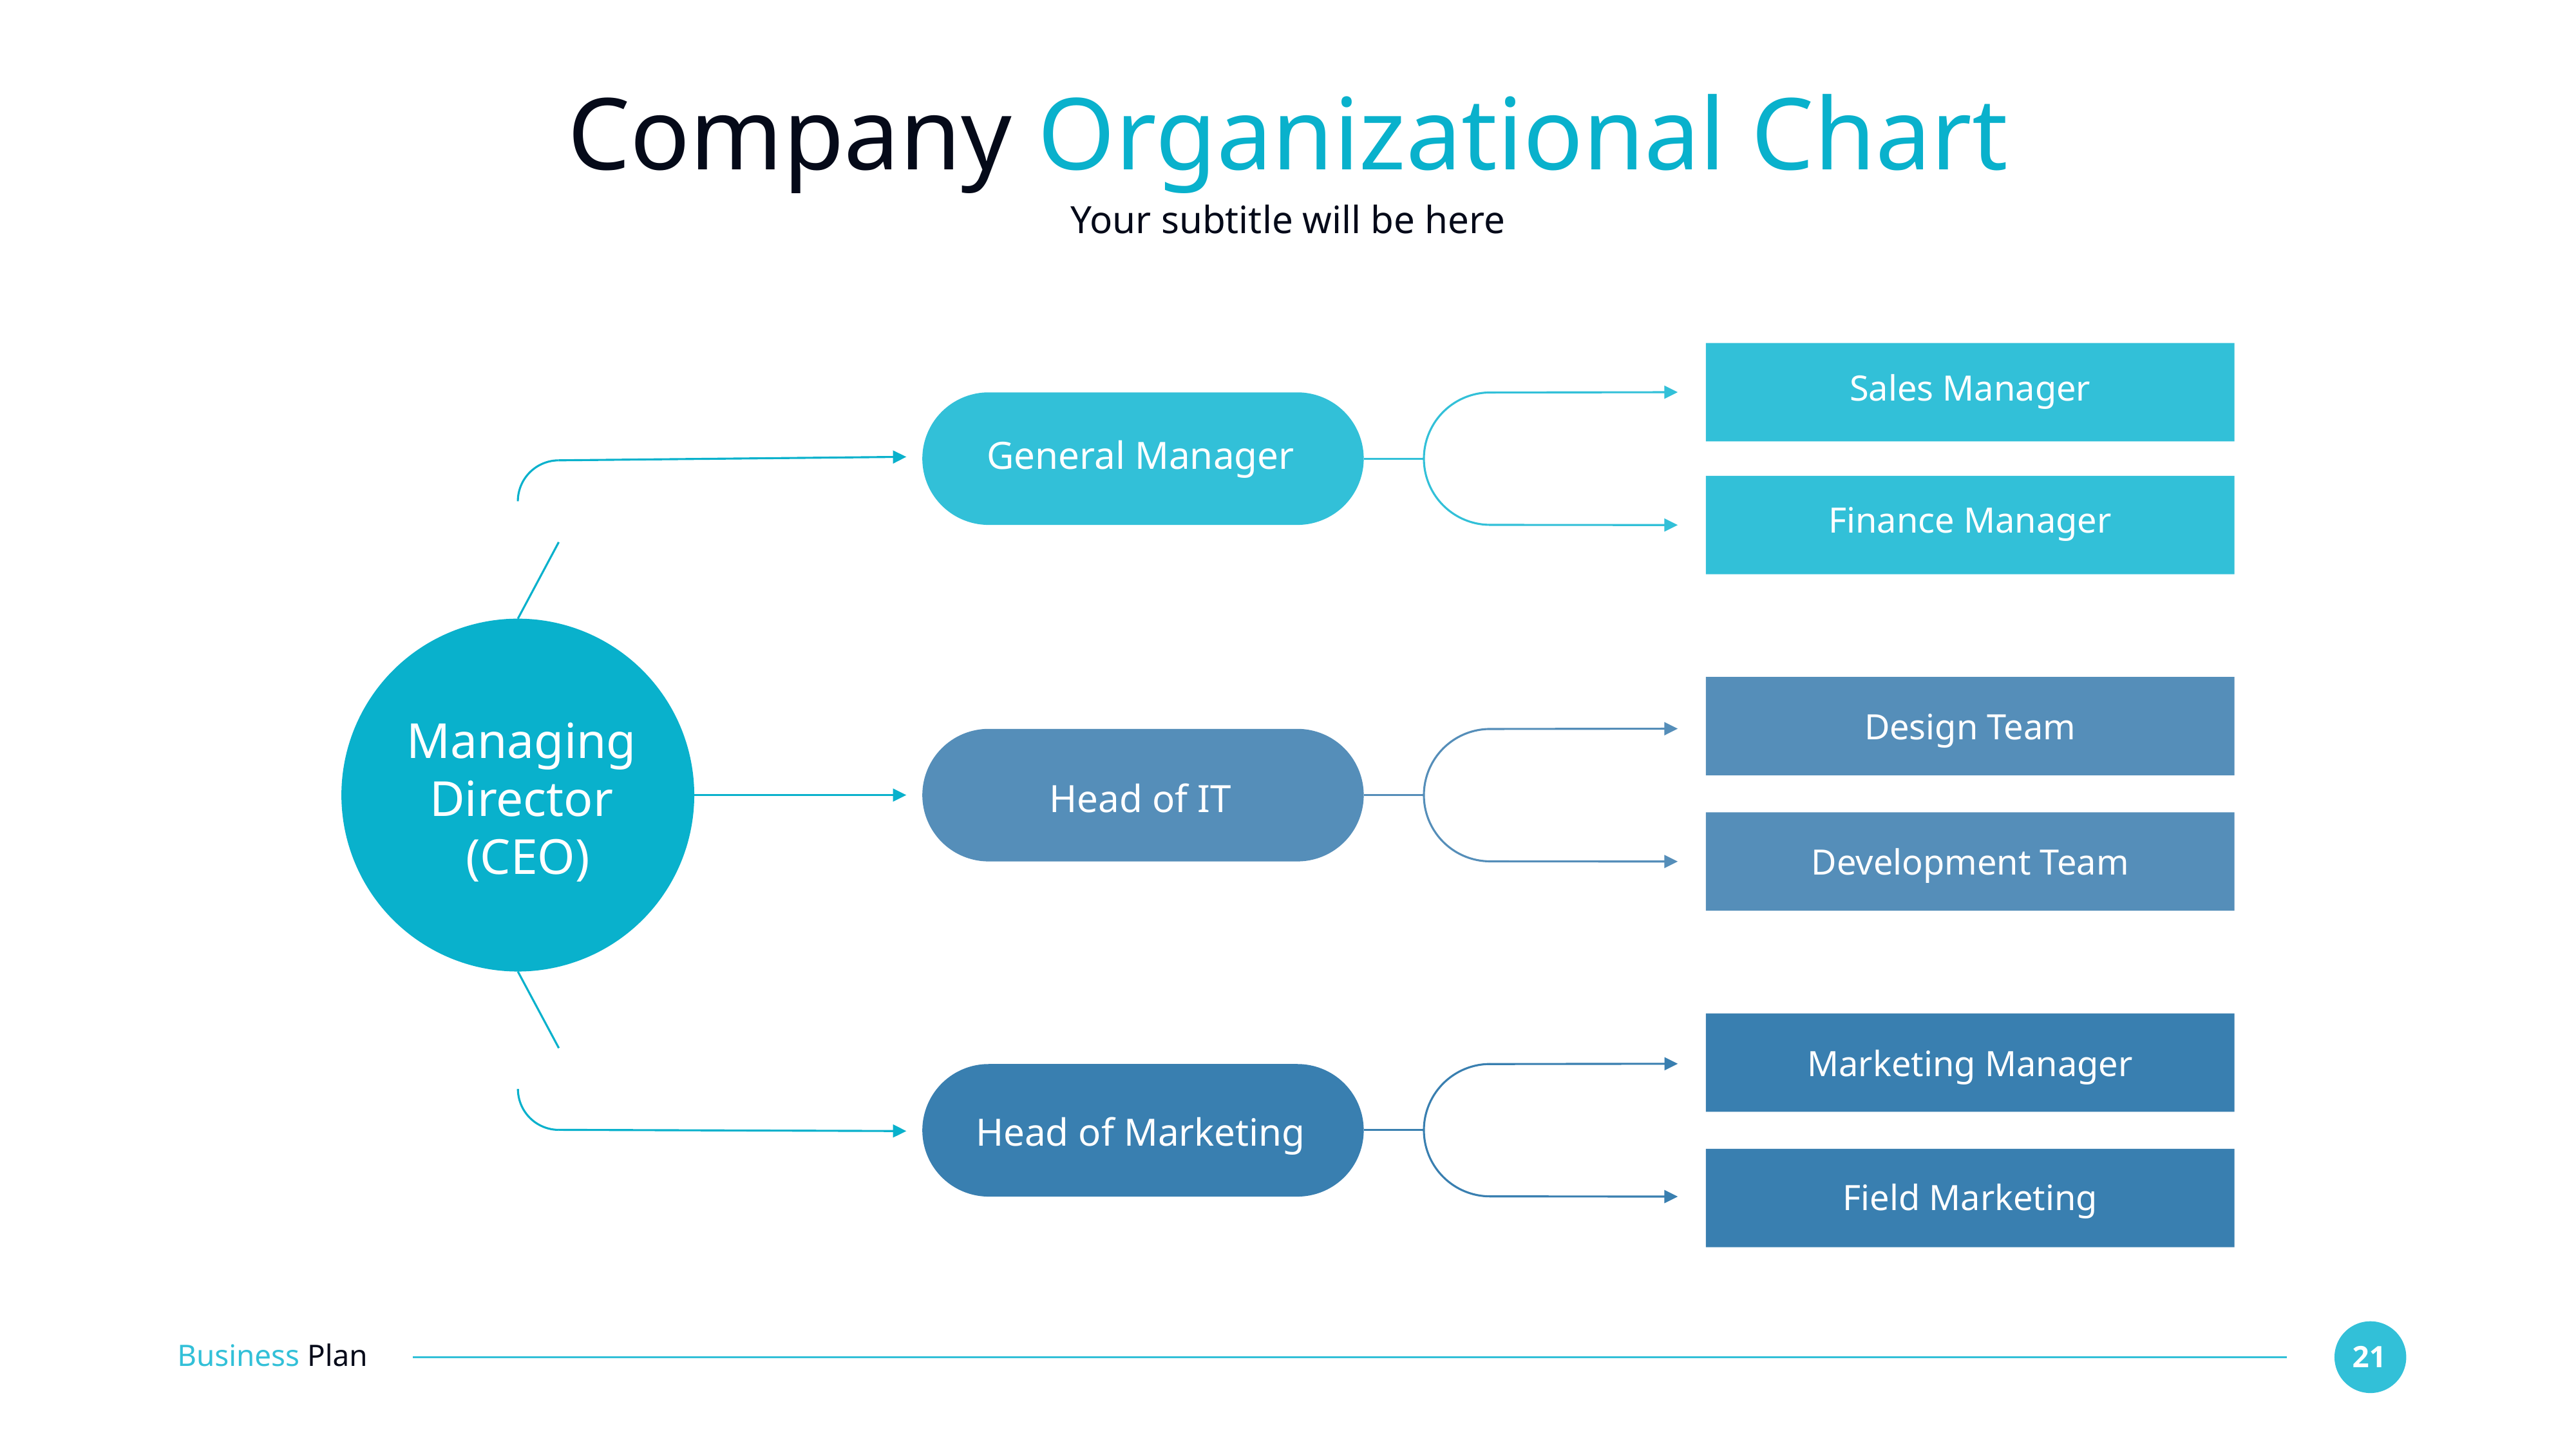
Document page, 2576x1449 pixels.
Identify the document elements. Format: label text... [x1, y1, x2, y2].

text_box [518, 1088, 559, 1130]
text_box [363, 618, 672, 710]
title Company Organizational Chart [177, 70, 2399, 193]
text_box [1424, 728, 1490, 862]
text_box [1705, 1148, 2235, 1247]
text_box [1705, 343, 2235, 442]
text_box Marketing Manager [1784, 1041, 2157, 1084]
text_box Development Team [1784, 840, 2157, 883]
text_box [1424, 1064, 1490, 1197]
text_box [683, 734, 695, 857]
text_box [1424, 392, 1490, 525]
text_box [1705, 475, 2235, 574]
text_box Sales Manager [1784, 366, 2157, 409]
text_box General Manager [954, 431, 1327, 477]
text_box [922, 728, 1364, 862]
text_box [341, 717, 359, 873]
text_box Finance Manager [1784, 497, 2157, 540]
text_box [1705, 677, 2235, 775]
text_box [922, 1064, 1364, 1197]
text_box [922, 392, 1364, 526]
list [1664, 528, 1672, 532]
text_box Design Team [1784, 705, 2157, 748]
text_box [558, 457, 907, 461]
text_box [518, 460, 559, 502]
text_box [1705, 1013, 2235, 1112]
text_box Head of IT [954, 775, 1327, 821]
text_box Head of Marketing [954, 1108, 1327, 1154]
text_box Field Marketing [1784, 1175, 2157, 1218]
text_box [1705, 812, 2235, 911]
text_box Managing Director (CEO) [359, 710, 683, 886]
text_box [366, 886, 669, 972]
list Your subtitle will be here [177, 196, 2399, 243]
